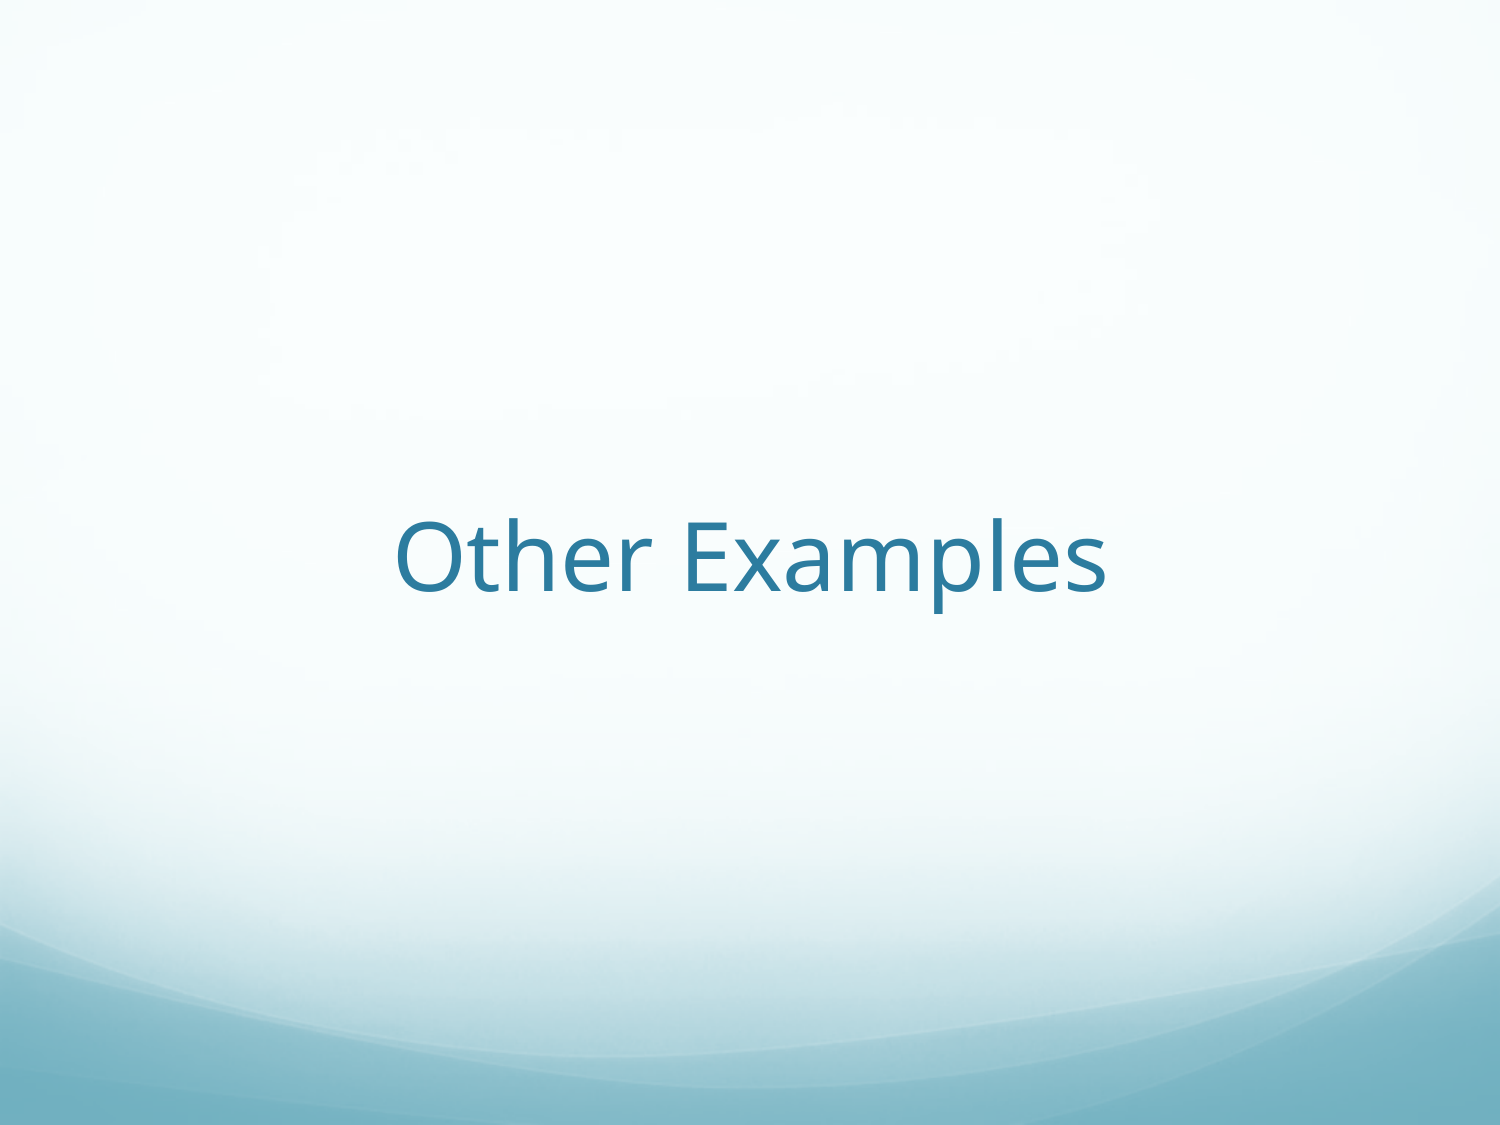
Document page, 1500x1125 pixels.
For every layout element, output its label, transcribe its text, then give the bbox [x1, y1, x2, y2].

title Other Examples [90, 394, 1412, 618]
